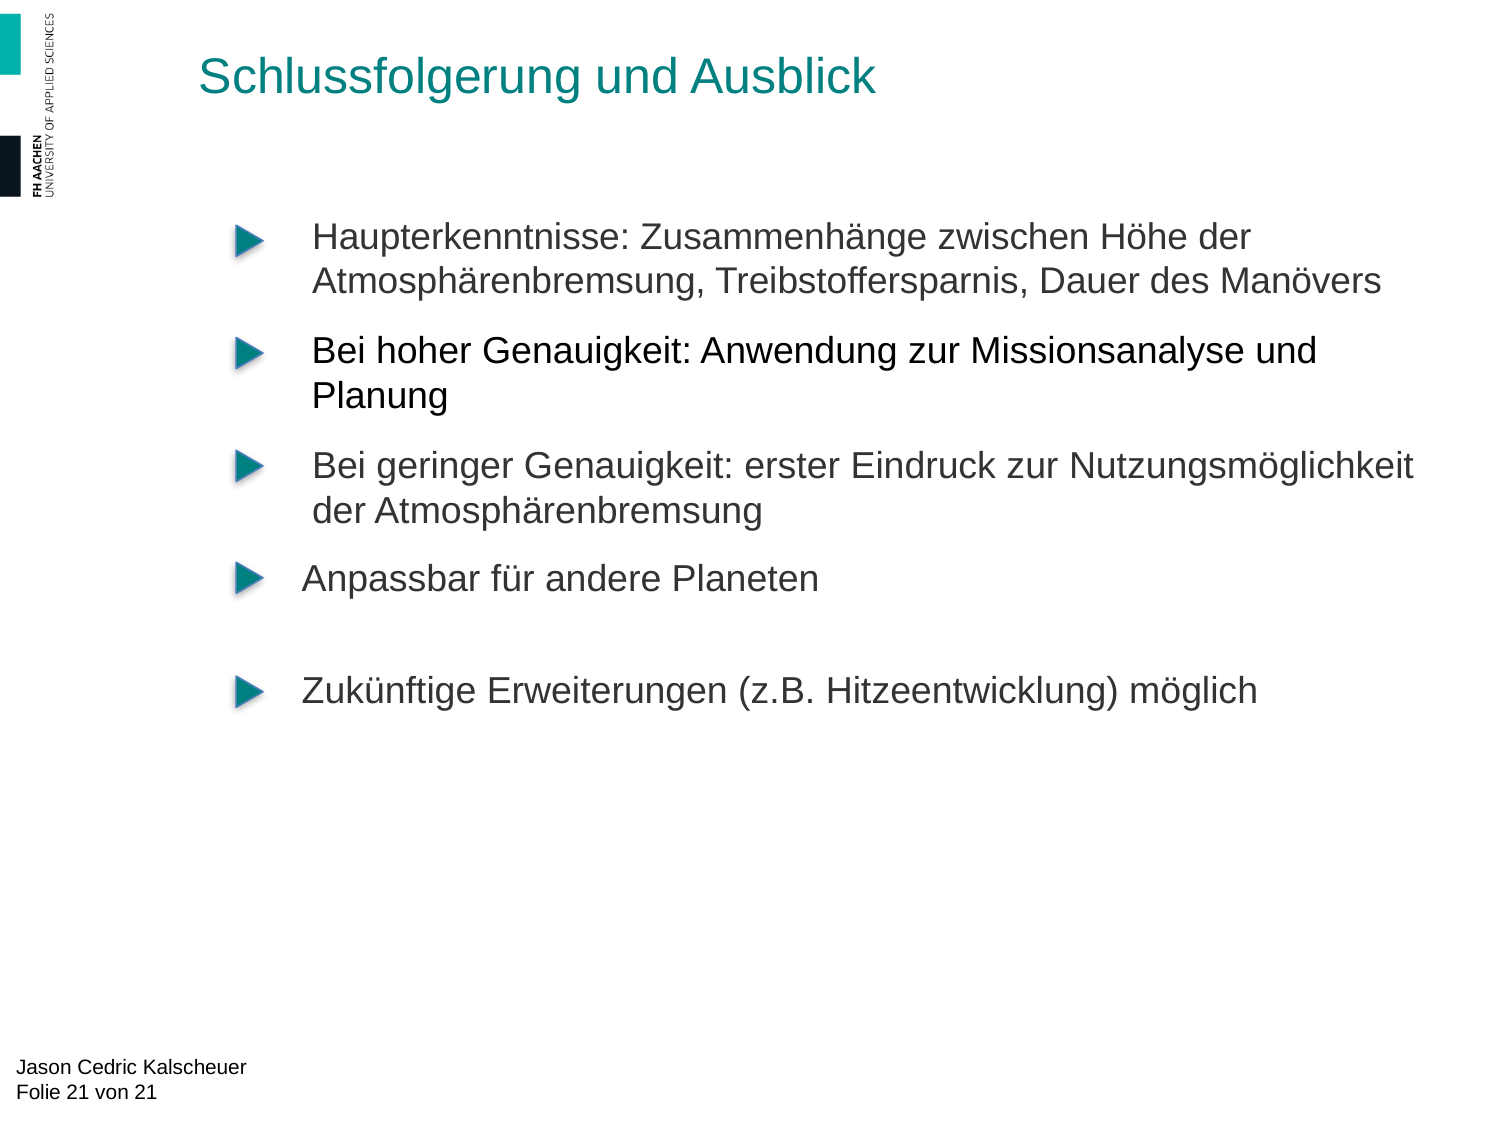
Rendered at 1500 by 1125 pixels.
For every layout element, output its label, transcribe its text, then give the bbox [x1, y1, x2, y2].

text_box Jason Cedric Kalscheuer Folie 21 von 21 [1, 1045, 262, 1111]
text_box Anpassbar für andere Planeten [286, 546, 1428, 658]
text_box [235, 224, 264, 258]
text_box [235, 449, 264, 483]
text_box [235, 561, 264, 595]
subtitle Haupterkenntnisse: Zusammenhänge zwischen Höhe der Atmosphärenbremsung, Treibstoffersparnis, Dauer des Manövers [297, 204, 1456, 309]
text_box Bei hoher Genauigkeit: Anwendung zur Missionsanalyse und Planung [296, 318, 1456, 424]
text_box Zukünftige Erweiterungen (z.B. Hitzeentwicklung) möglich [286, 658, 1481, 776]
text_box Schlussfolgerung und Ausblick [184, 36, 1313, 111]
text_box Bei geringer Genauigkeit: erster Eindruck zur Nutzungsmöglichkeit der Atmosphärenbremsung [296, 433, 1441, 543]
picture [0, 13, 67, 197]
text_box [235, 675, 264, 708]
text_box [235, 336, 264, 370]
